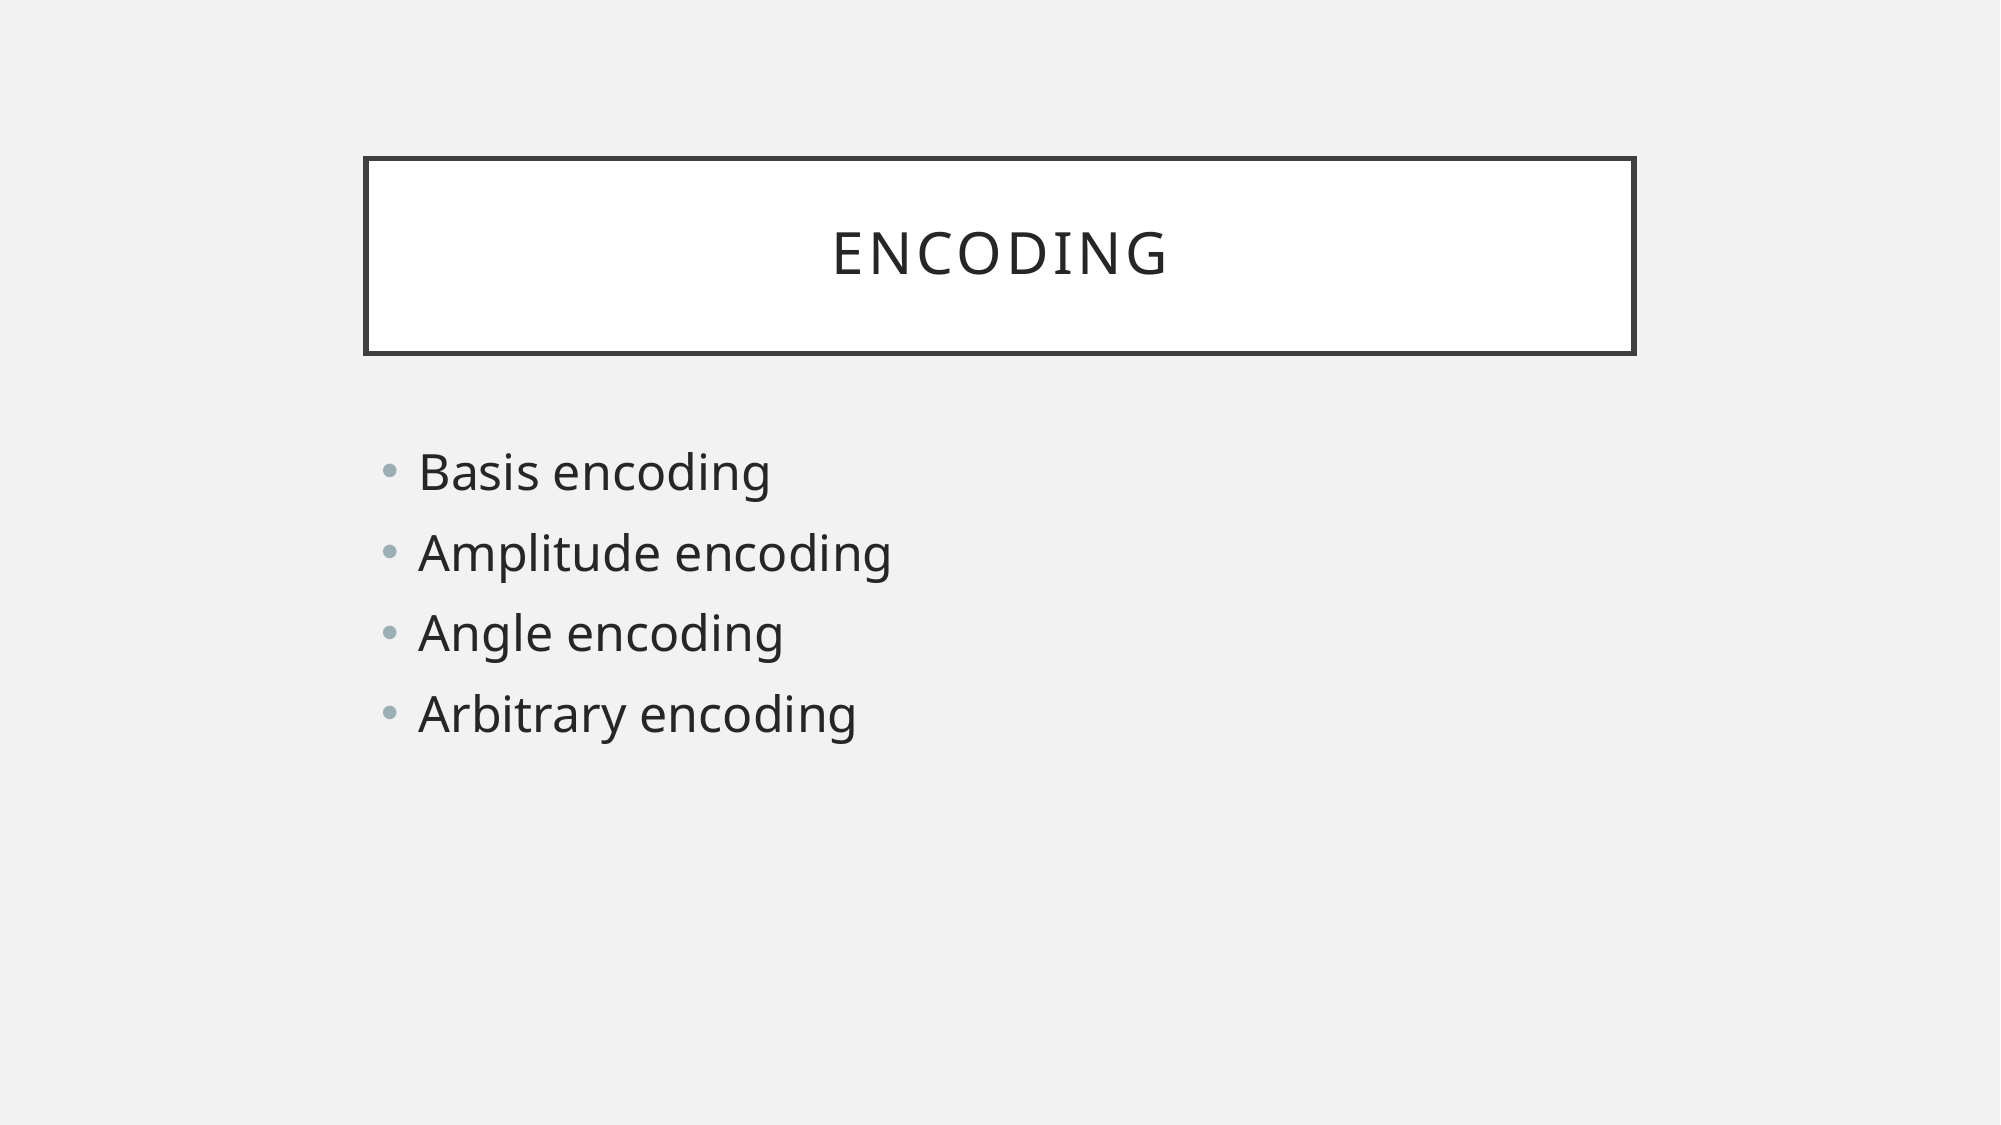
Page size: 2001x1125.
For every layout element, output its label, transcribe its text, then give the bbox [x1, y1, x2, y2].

list Basis encoding Amplitude encoding Angle encoding Arbitrary encoding [366, 432, 1634, 942]
title encoding [363, 156, 1637, 356]
